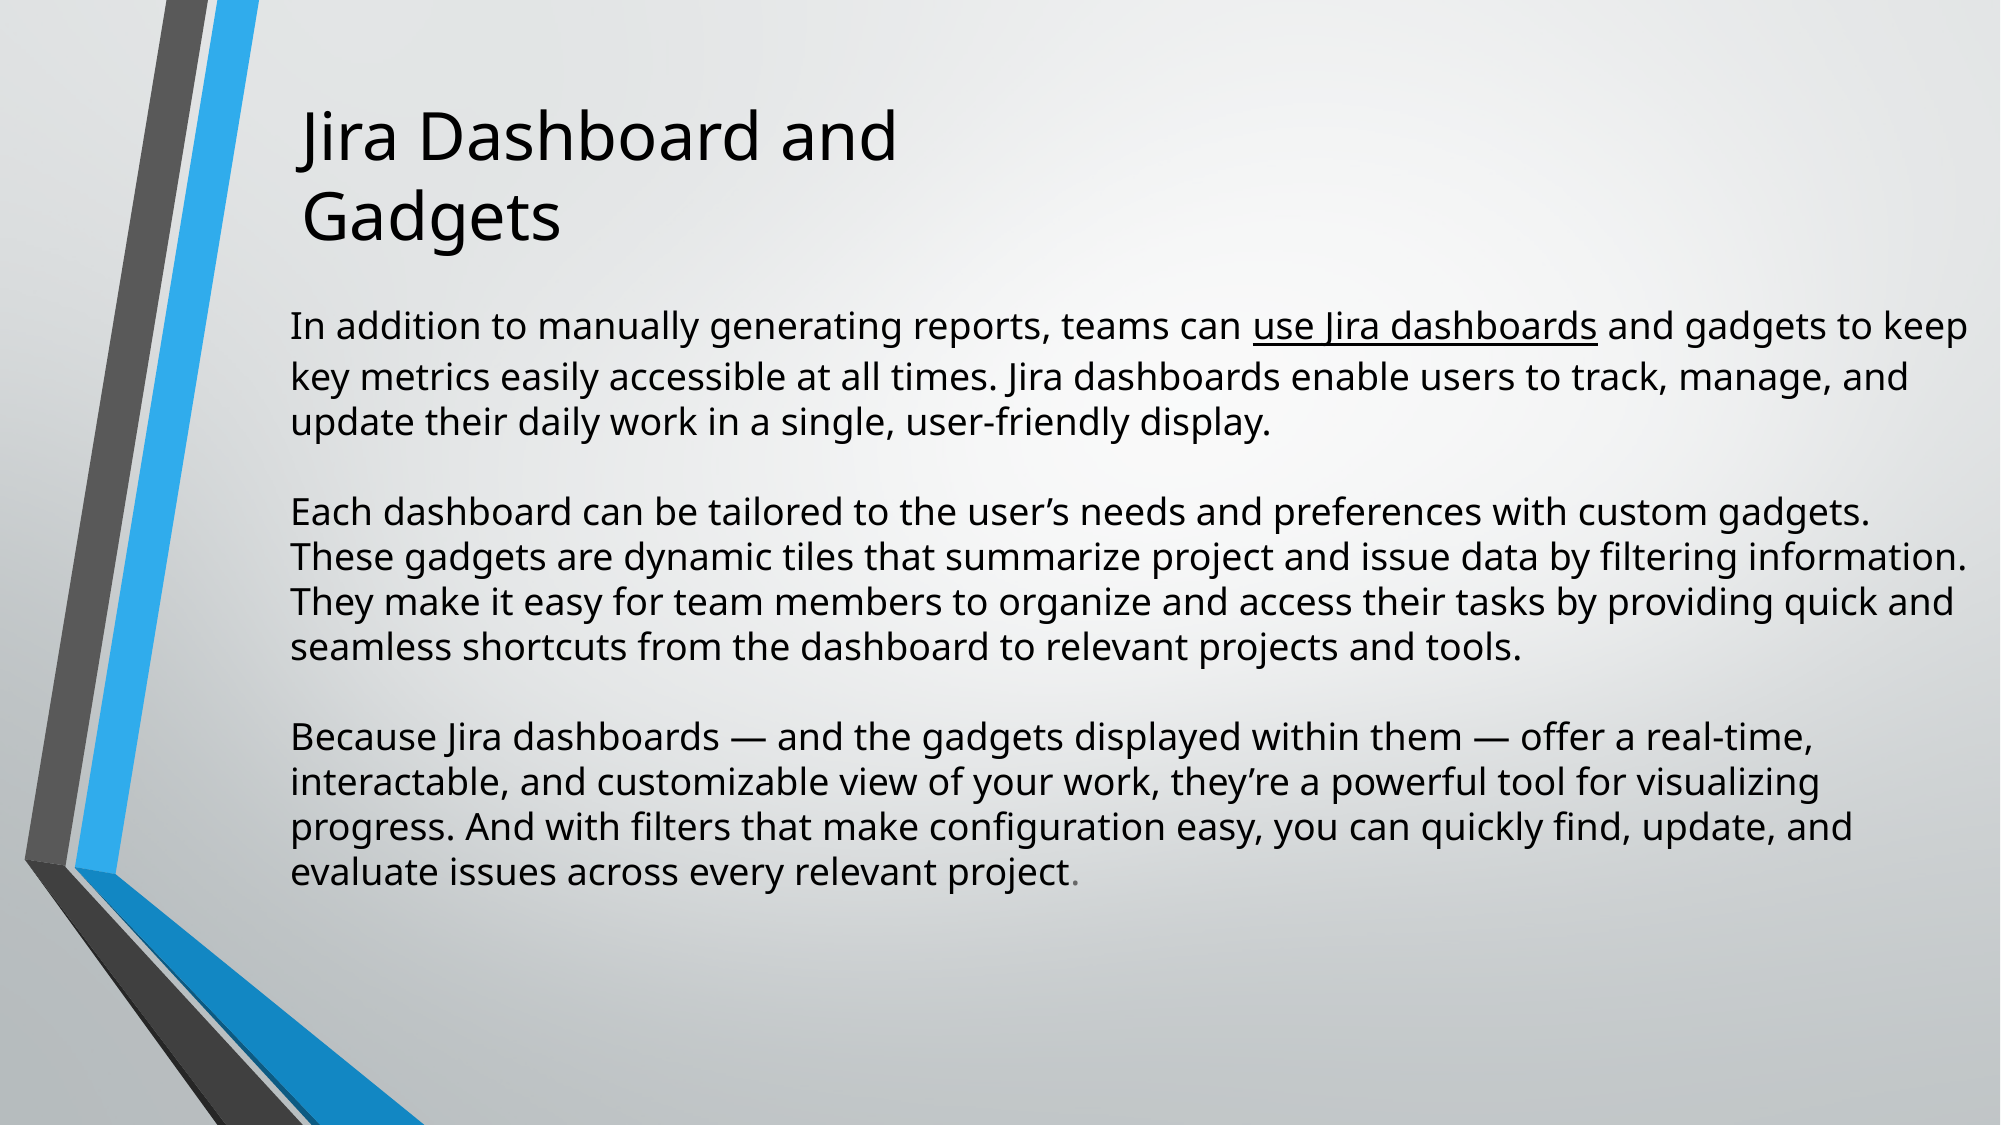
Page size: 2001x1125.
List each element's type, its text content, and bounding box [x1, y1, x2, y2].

text_box Jira Dashboard and Gadgets [286, 86, 1153, 261]
text_box In addition to manually generating reports, teams can use Jira dashboards and gadgets to keep key metrics easily accessible at all times. Jira dashboards enable users to track, manage, and update their daily work in a single, user-friendly display. Each dashboard can be tailored to the user’s needs and preferences with custom gadgets. These gadgets are dynamic tiles that summarize project and issue data by filtering information. They make it easy for team members to organize and access their tasks by providing quick and seamless shortcuts from the dashboard to relevant projects and tools. Because Jira dashboards — and the gadgets displayed within them — offer a real-time, interactable, and customizable view of your work, they’re a powerful tool for visualizing progress. And with filters that make configuration easy, you can quickly find, update, and evaluate issues across every relevant project. [275, 249, 1987, 901]
